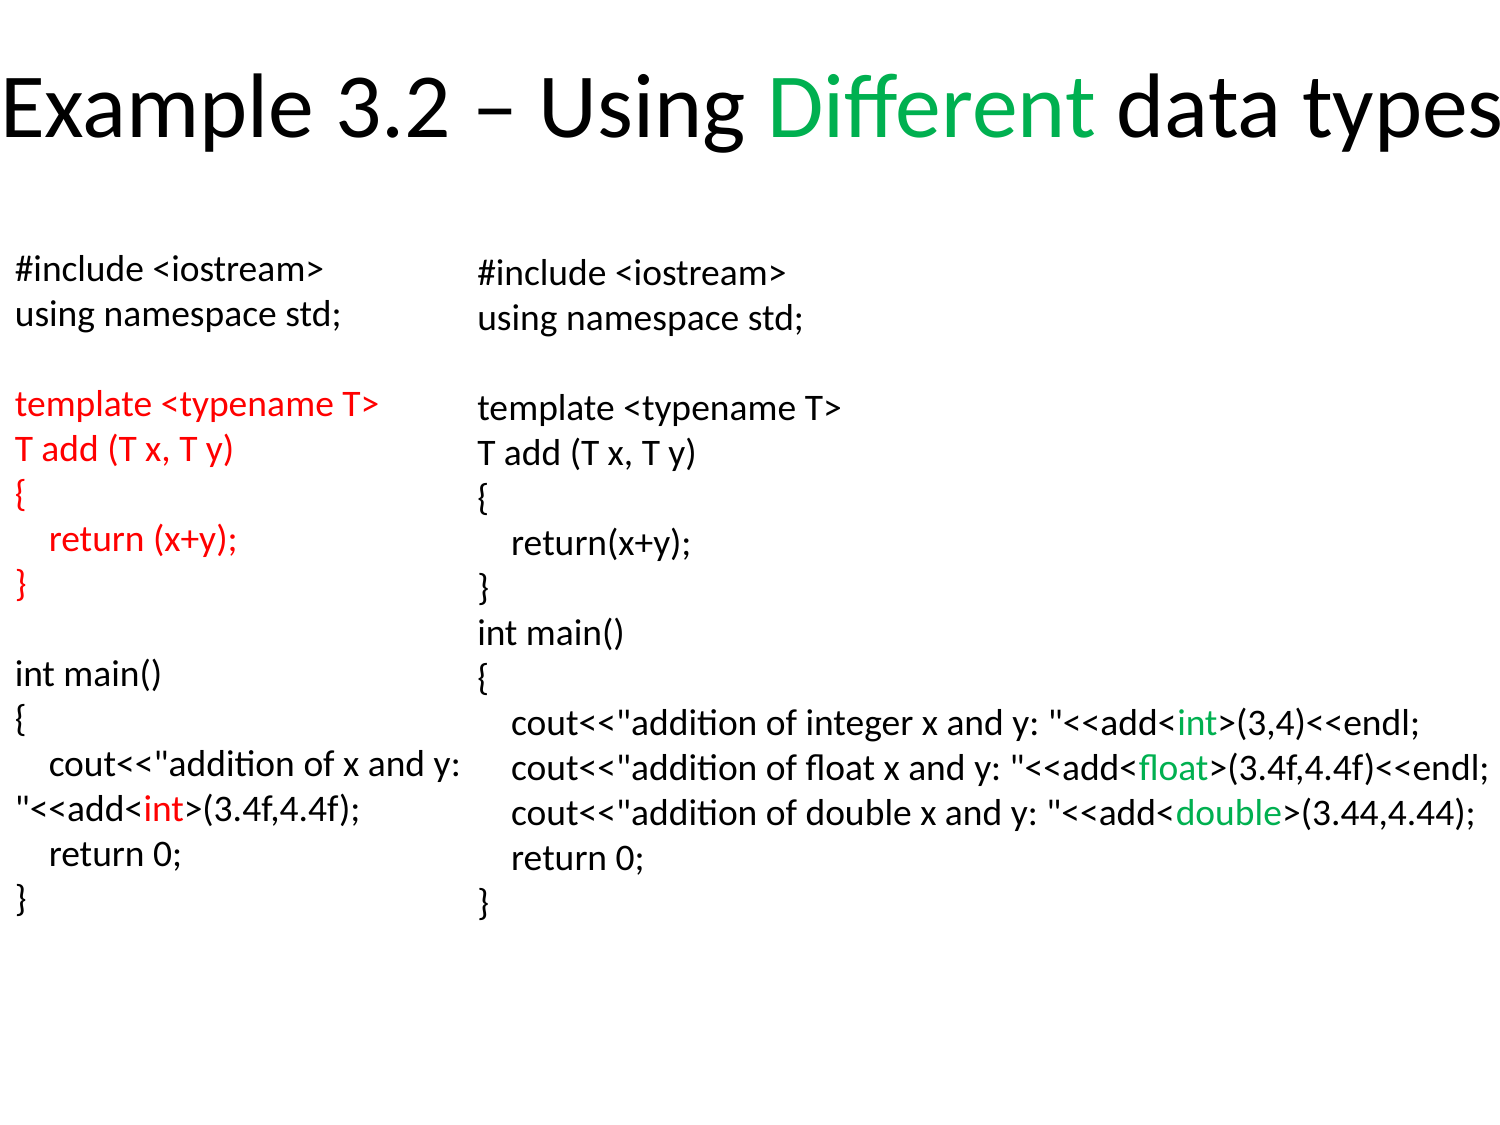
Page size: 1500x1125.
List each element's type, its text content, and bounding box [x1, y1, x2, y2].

text_box #include <iostream> using namespace std; template <typename T> T add (T x, T y) { return (x+y); } int main() { cout<<"addition of x and y: "<<add<int>(3.4f,4.4f); return 0; } [0, 236, 539, 927]
title Example 3.2 – Using Different data types [0, 45, 1500, 241]
text_box #include <iostream> using namespace std; template <typename T> T add (T x, T y) { return(x+y); } int main() { cout<<"addition of integer x and y: "<<add<int>(3,4)<<endl; cout<<"addition of float x and y: "<<add<float>(3.4f,4.4f)<<endl; cout<<"addition of double x and y: "<<add<double>(3.44,4.44); return 0; } [462, 241, 1500, 931]
